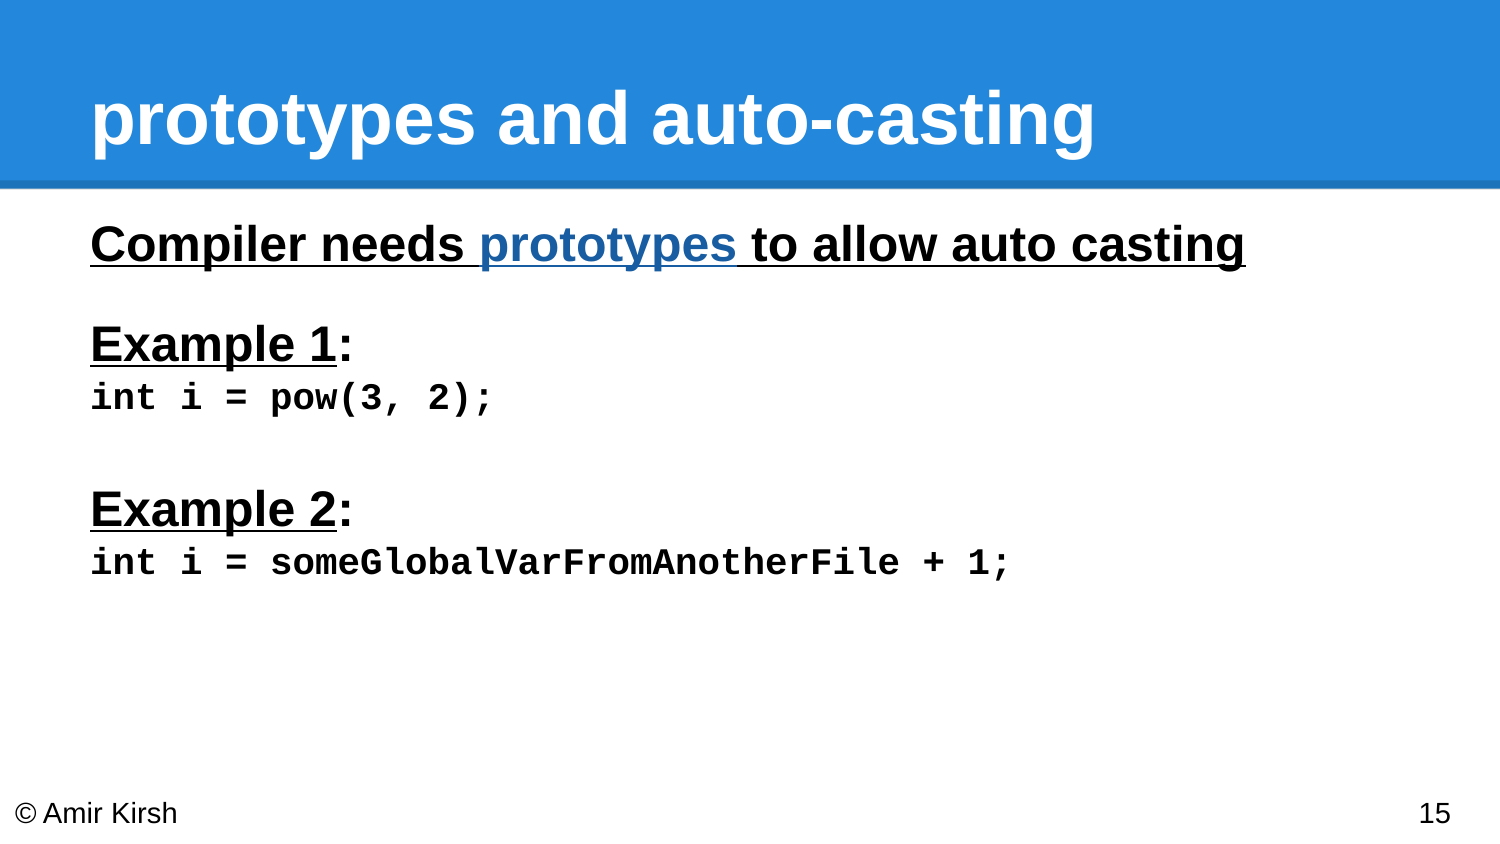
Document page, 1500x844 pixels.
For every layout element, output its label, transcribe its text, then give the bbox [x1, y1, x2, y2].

title prototypes and auto-casting [75, 33, 1425, 175]
slide_number ‹#› [1403, 779, 1494, 844]
list Compiler needs prototypes to allow auto casting Example 1: int i = pow(3, 2); Example 2: int i = someGlobalVarFromAnotherFile + 1; [75, 196, 1425, 808]
slide_number © Amir Kirsh [0, 779, 308, 844]
